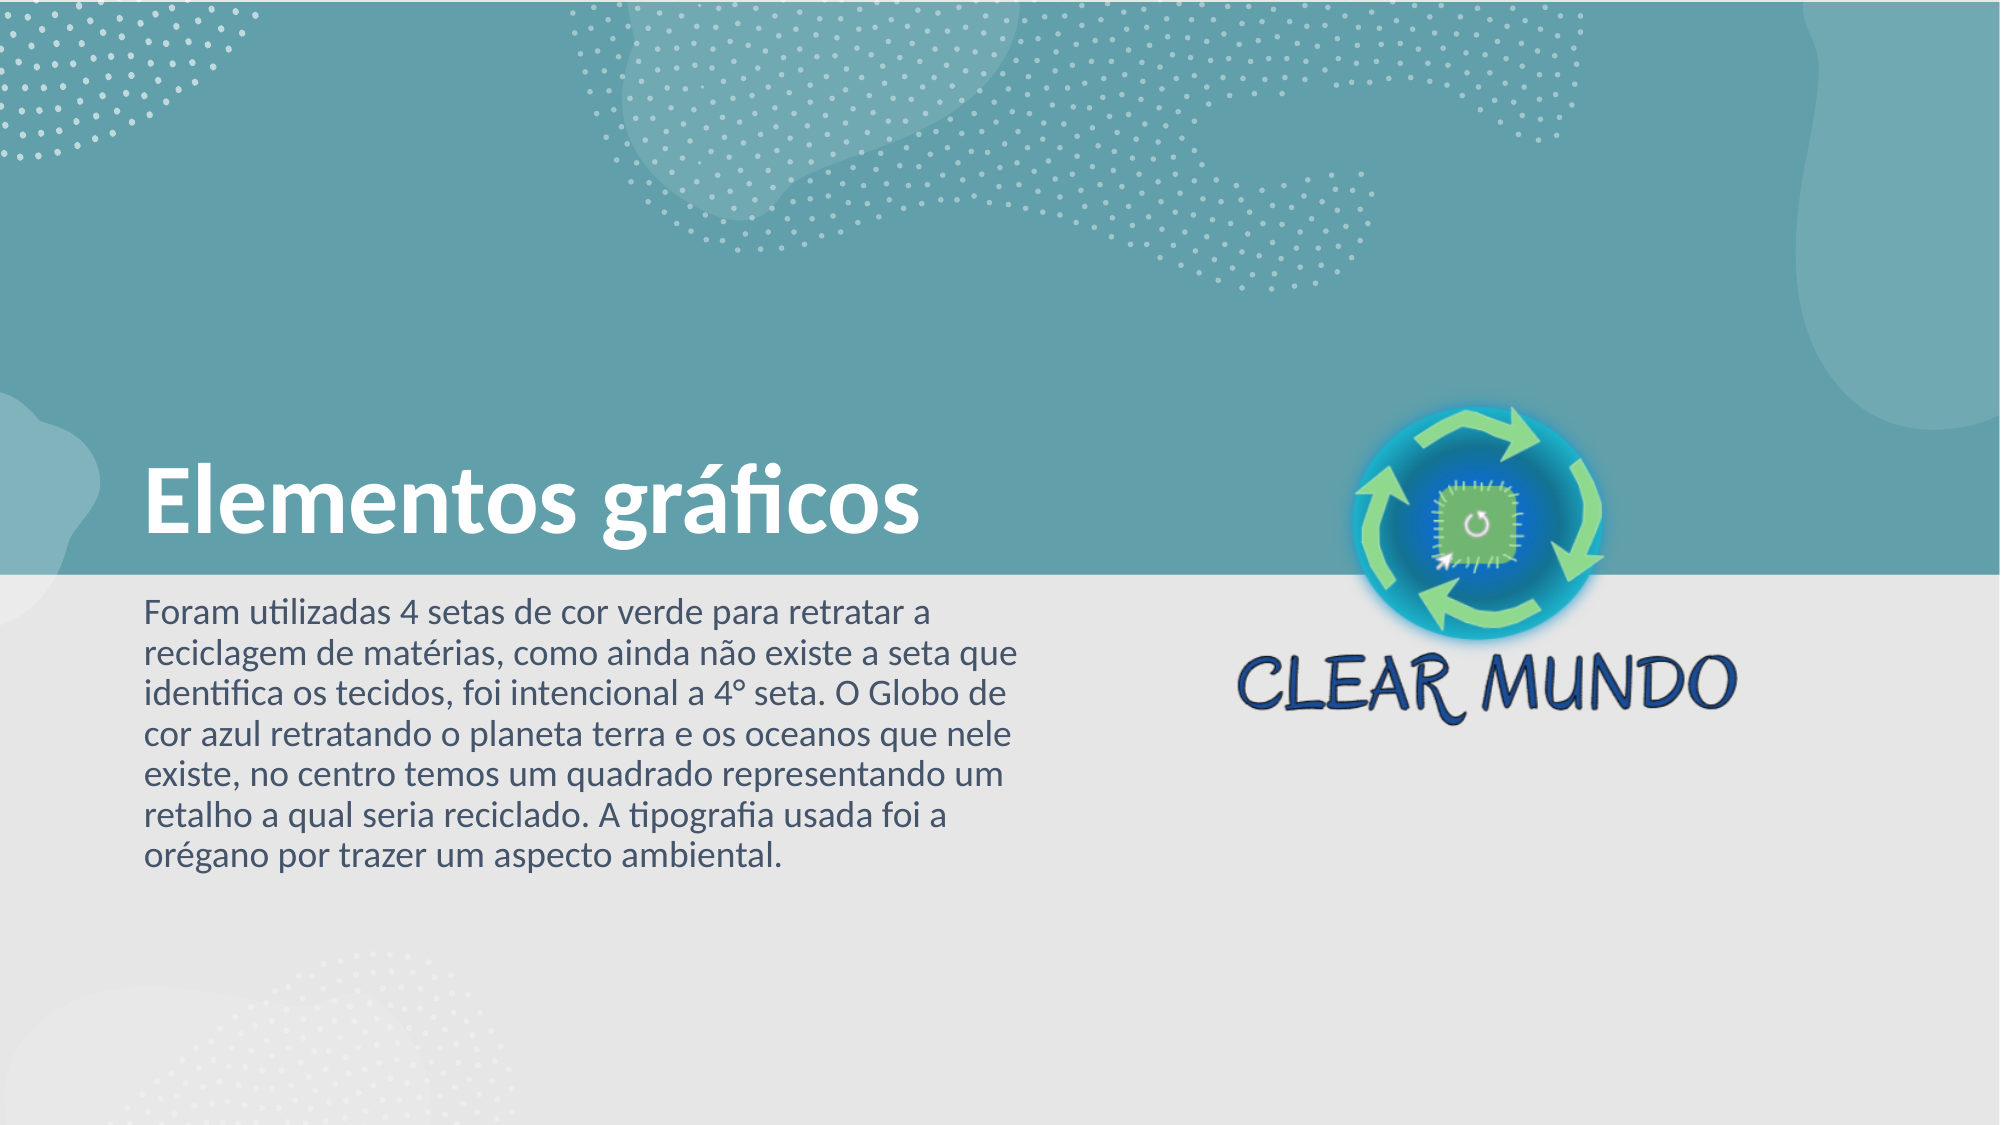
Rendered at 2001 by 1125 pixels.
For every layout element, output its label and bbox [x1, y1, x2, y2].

text_box [0, 0, 2000, 1125]
